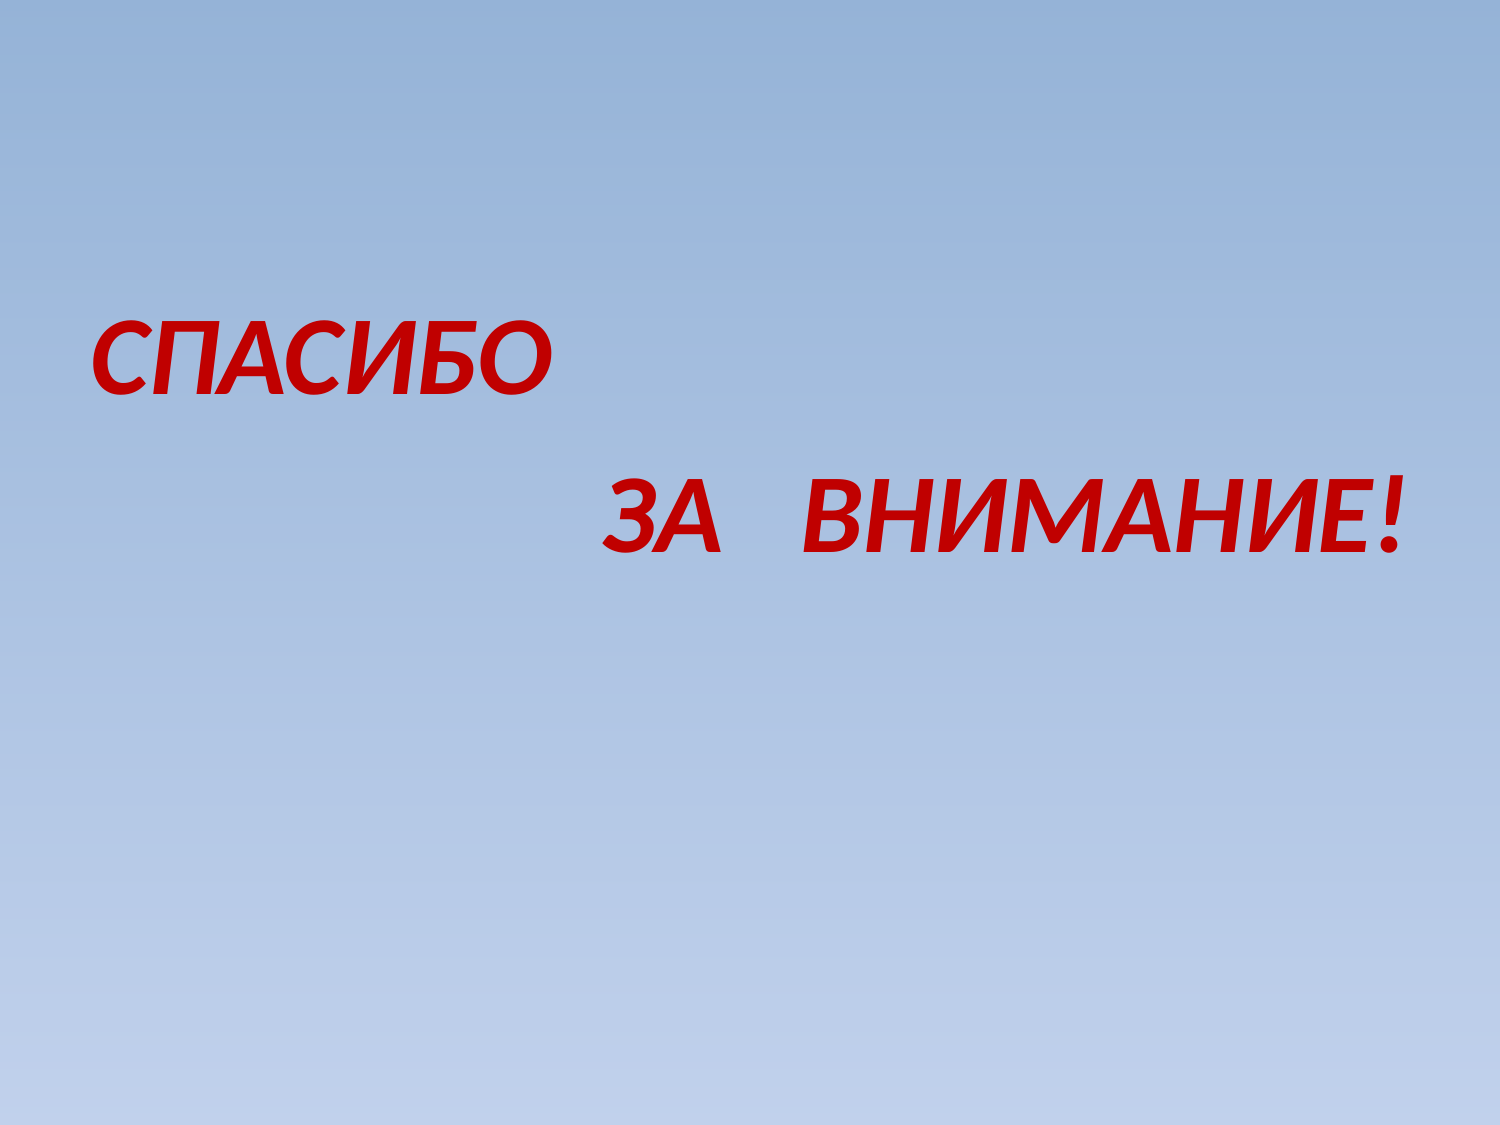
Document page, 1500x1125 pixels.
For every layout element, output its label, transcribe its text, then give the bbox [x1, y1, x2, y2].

list СПАСИБО ЗА ВНИМАНИЕ! [75, 117, 1425, 797]
